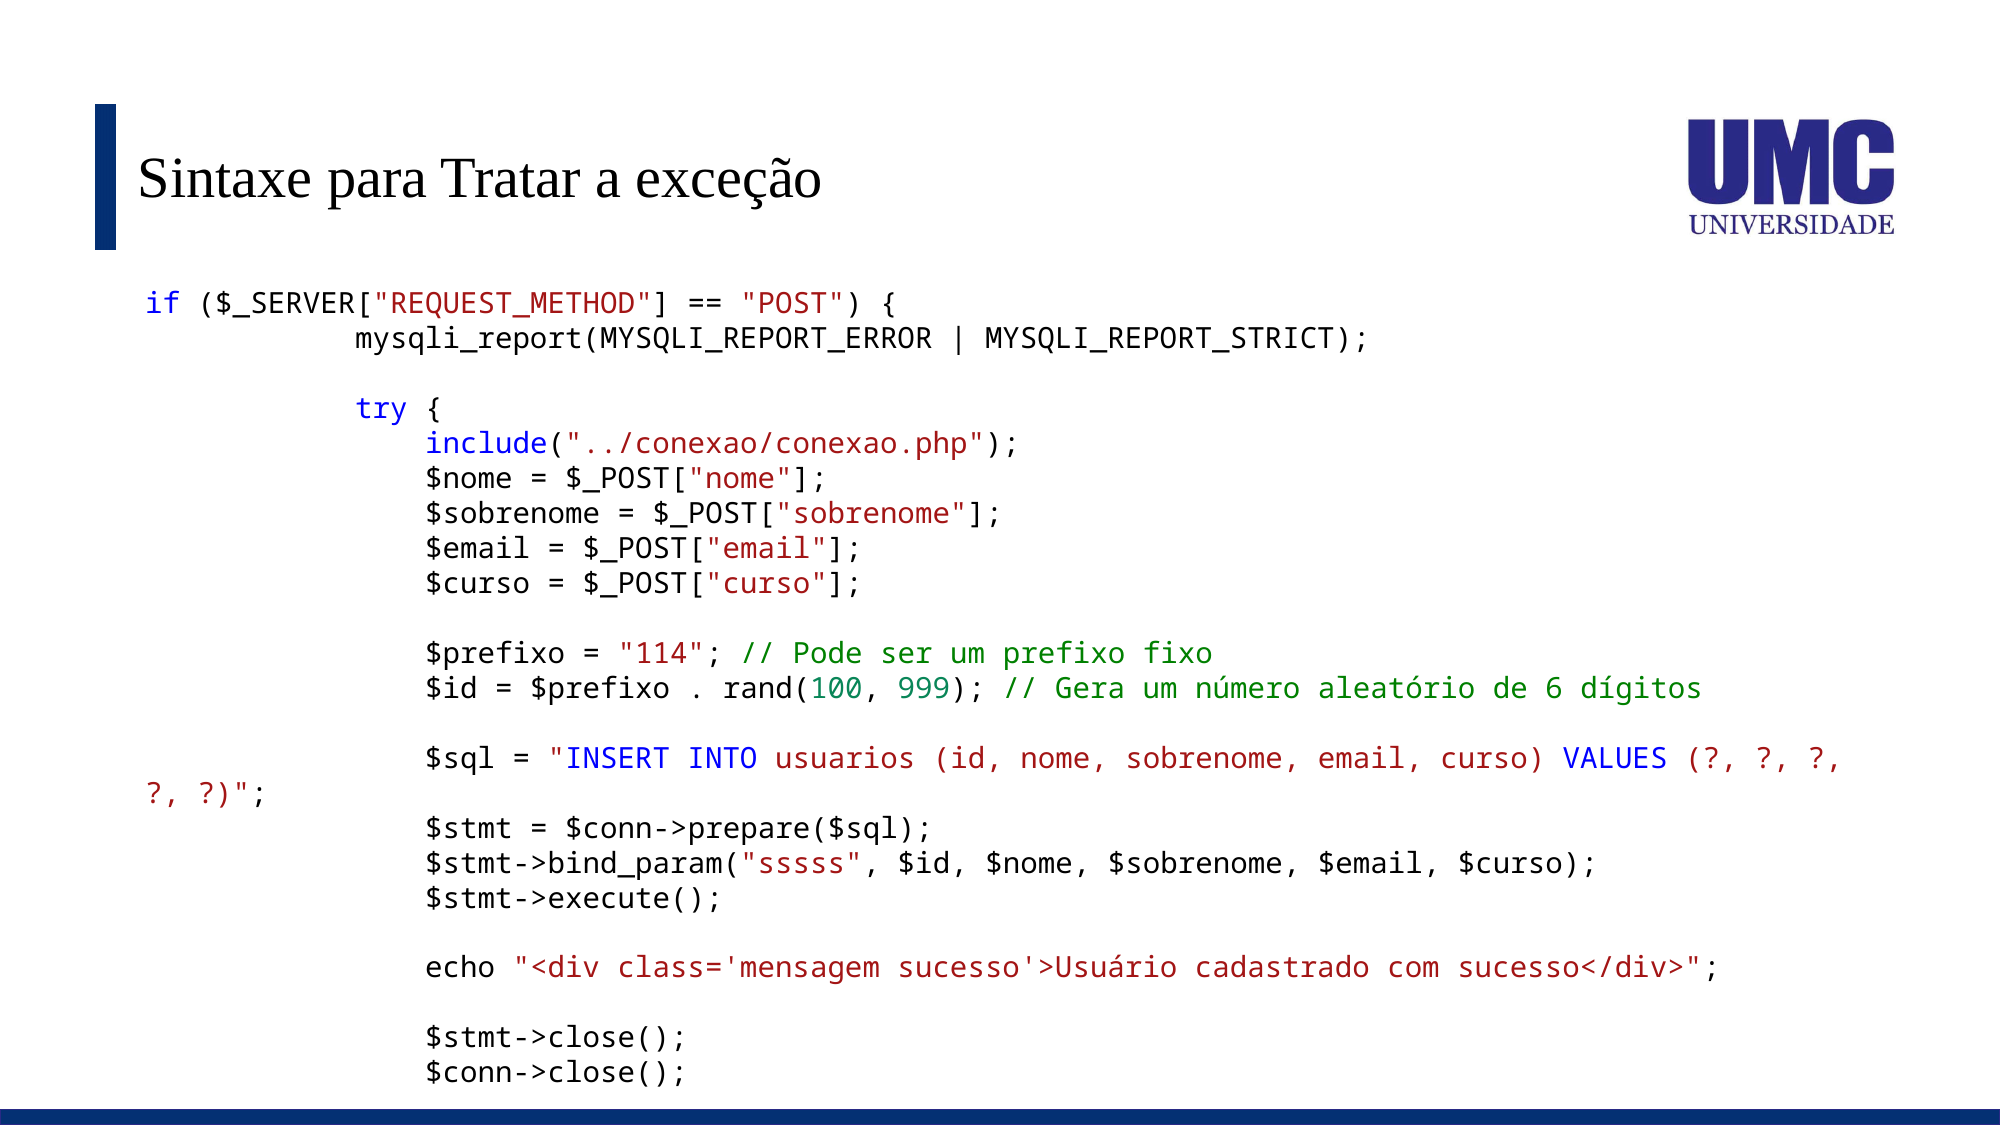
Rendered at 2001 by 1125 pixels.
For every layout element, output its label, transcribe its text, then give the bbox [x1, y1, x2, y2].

title Sintaxe para Tratar a exceção [122, 140, 1667, 214]
text_box if ($_SERVER["REQUEST_METHOD"] == "POST") { mysqli_report(MYSQLI_REPORT_ERROR | MYSQLI_REPORT_STRICT); try { include("../conexao/conexao.php"); $nome = $_POST["nome"]; $sobrenome = $_POST["sobrenome"]; $email = $_POST["email"]; $curso = $_POST["curso"]; $prefixo = "114"; // Pode ser um prefixo fixo $id = $prefixo . rand(100, 999); // Gera um número aleatório de 6 dígitos $sql = "INSERT INTO usuarios (id, nome, sobrenome, email, curso) VALUES (?, ?, ?, ?, ?)"; $stmt = $conn->prepare($sql); $stmt->bind_param("sssss", $id, $nome, $sobrenome, $email, $curso); $stmt->execute(); echo "<div class='mensagem sucesso'>Usuário cadastrado com sucesso</div>"; $stmt->close(); $conn->close(); [130, 277, 1870, 1097]
picture [1, 1110, 1999, 1124]
picture [1686, 117, 1896, 237]
picture [95, 104, 116, 250]
